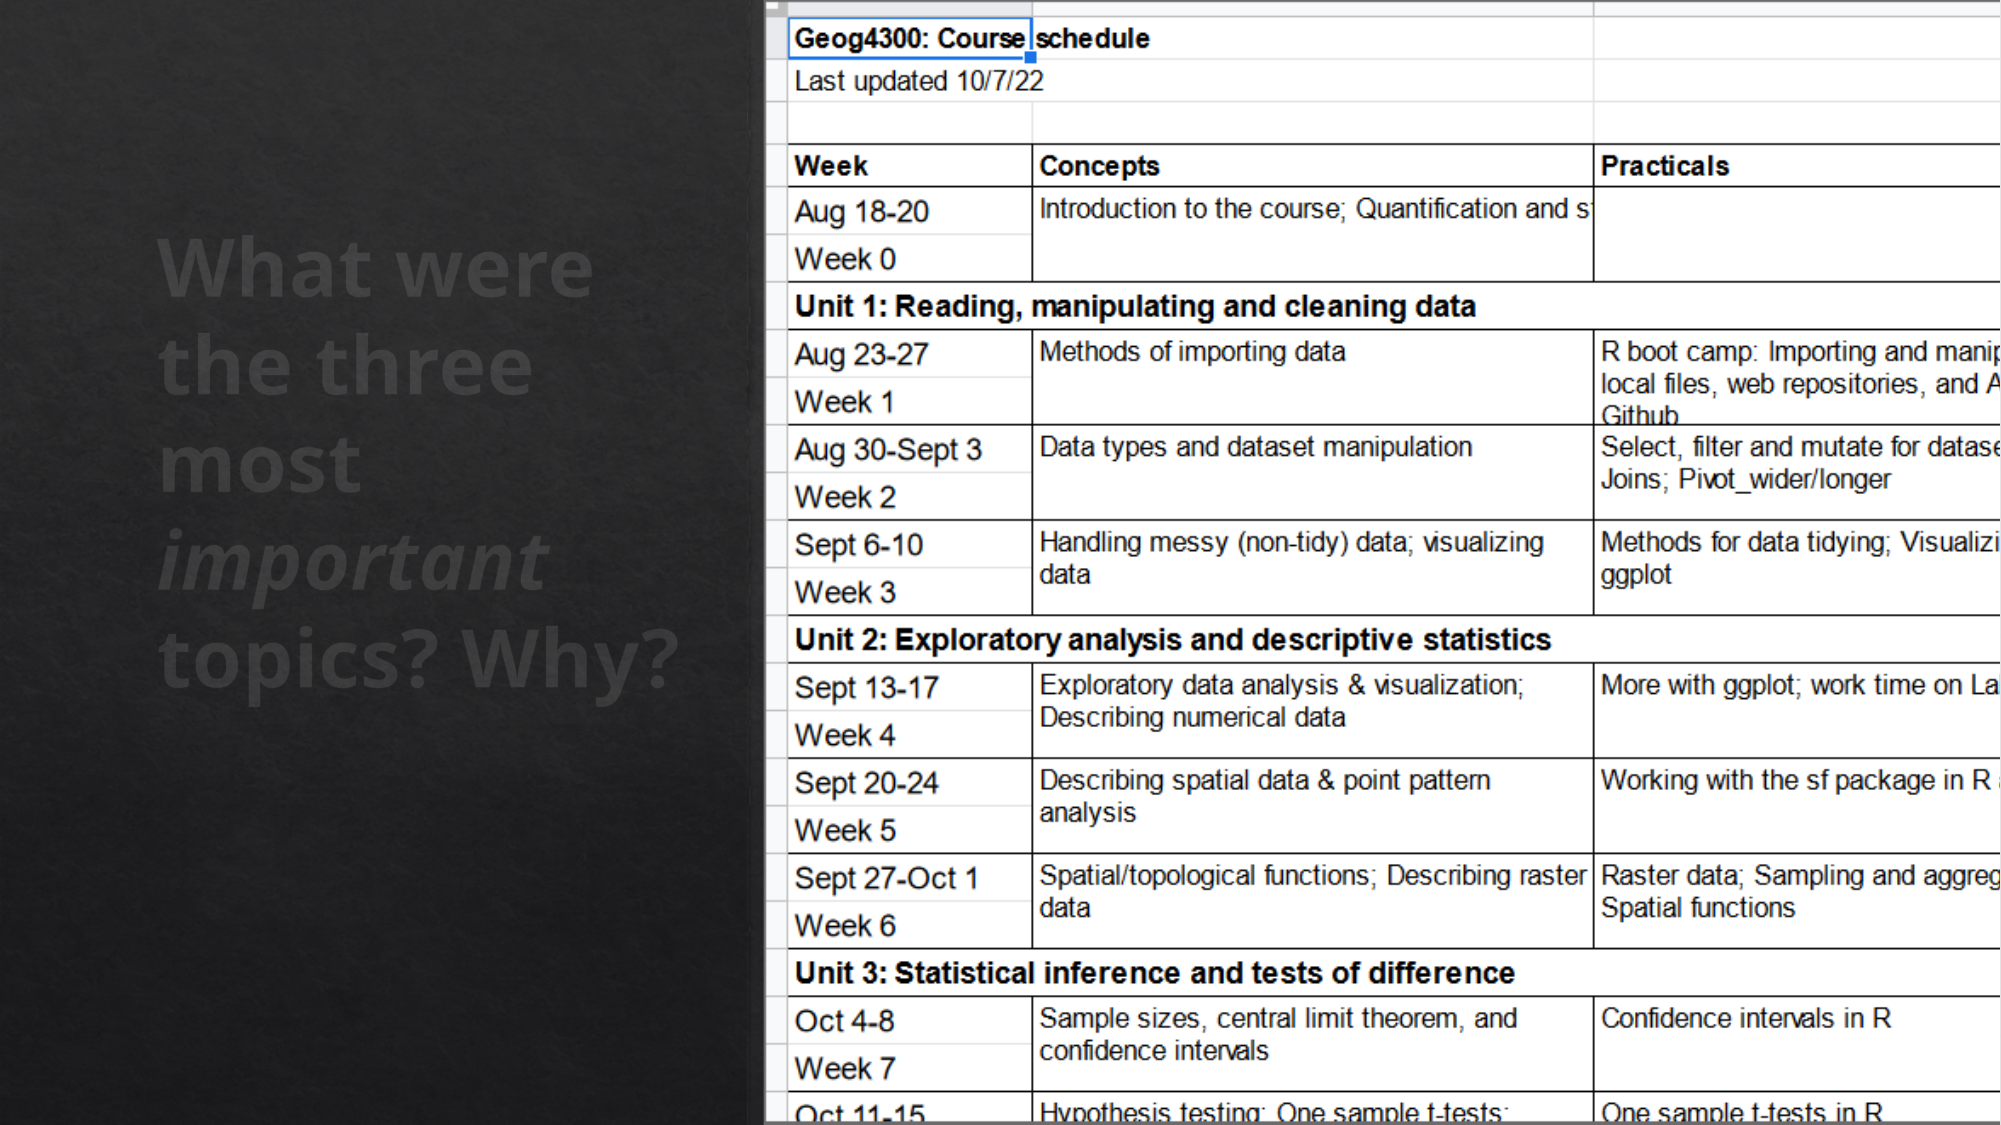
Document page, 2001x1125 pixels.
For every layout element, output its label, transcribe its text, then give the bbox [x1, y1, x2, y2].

picture [746, 0, 2000, 1125]
text_box What were the three most important topics? Why? [141, 137, 697, 712]
